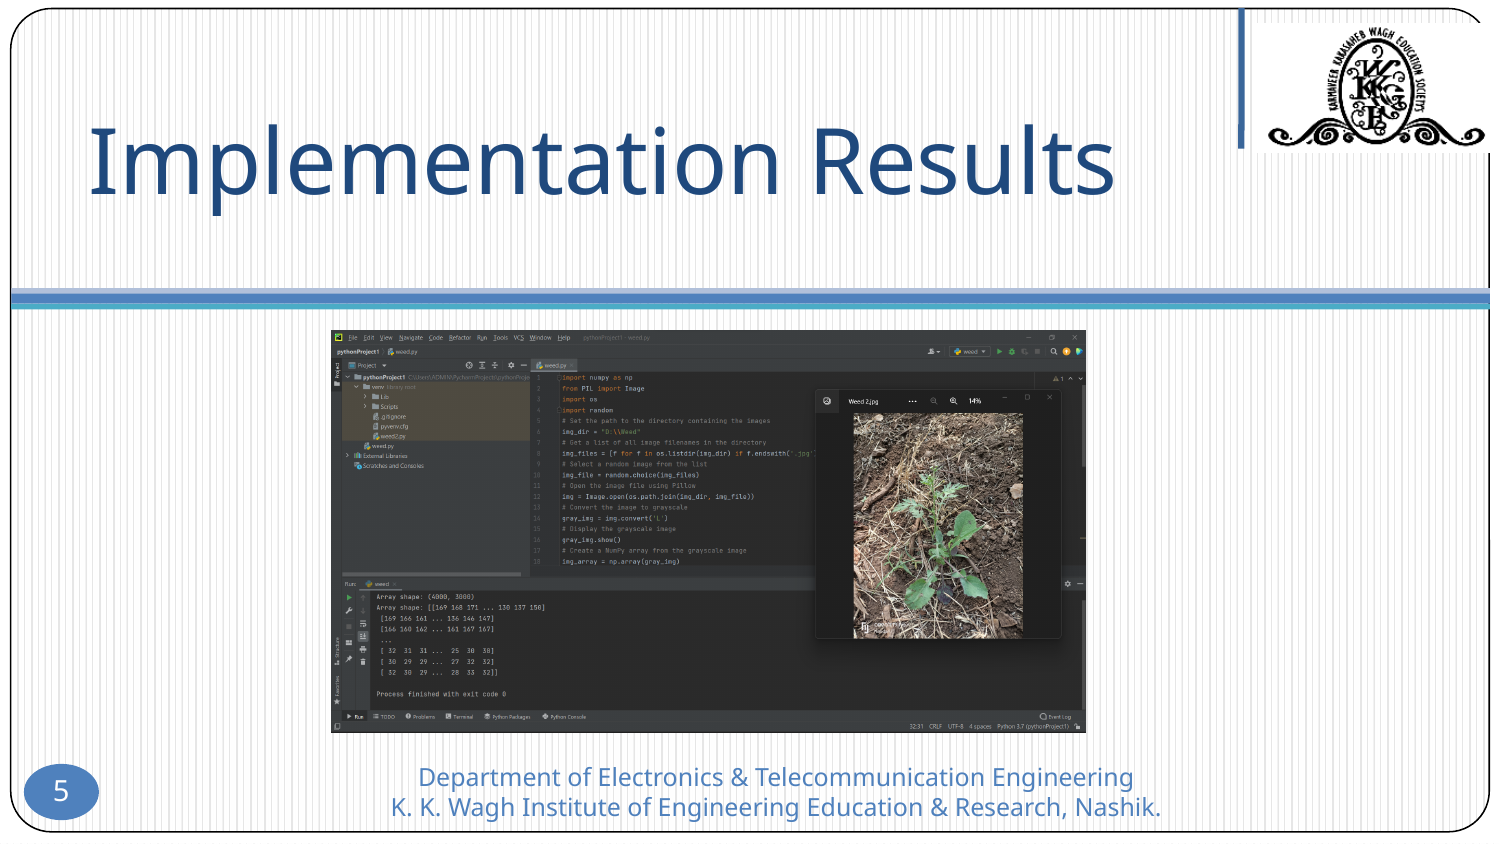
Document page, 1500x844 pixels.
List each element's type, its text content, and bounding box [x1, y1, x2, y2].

picture [12, 10, 1498, 288]
slide_number 5 [23, 763, 99, 821]
footer Department of Electronics & Telecommunication Engineering K. K. Wagh Institute of Engineering Education & Research, Nashik. [99, 768, 1454, 814]
picture [12, 310, 1488, 831]
title Implementation Results [73, 76, 1149, 229]
